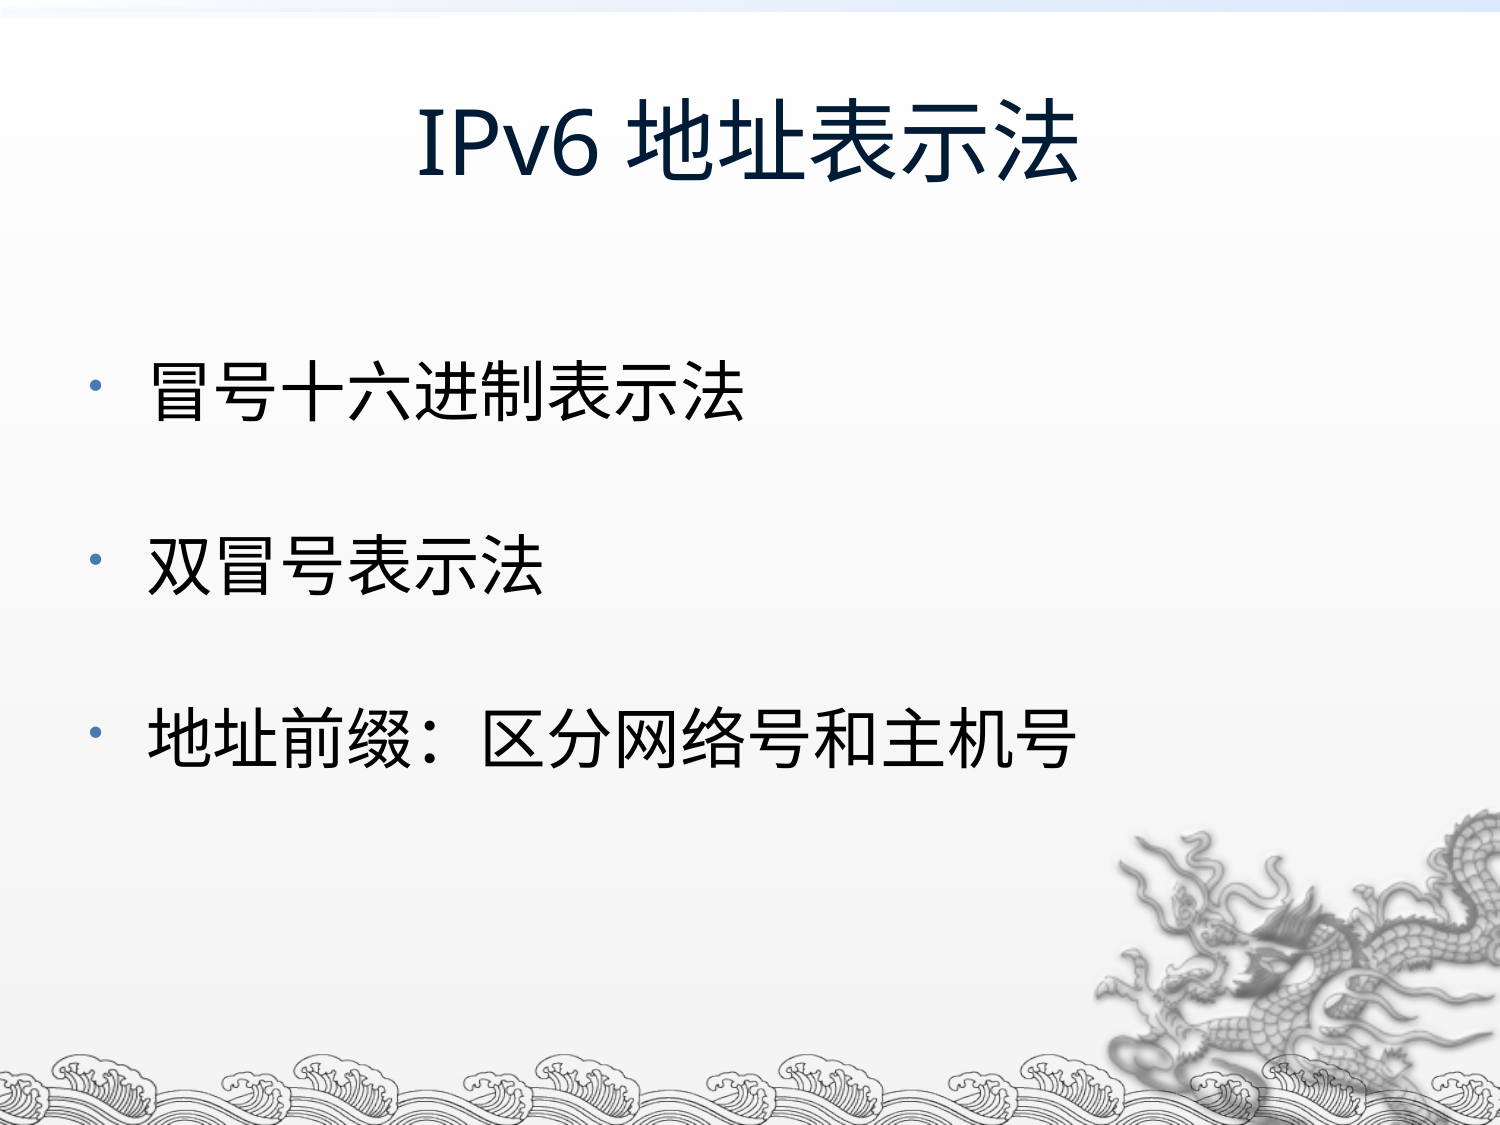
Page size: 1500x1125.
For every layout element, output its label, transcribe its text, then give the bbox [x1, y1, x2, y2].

title IPv6地址表示法 [75, 45, 1425, 233]
list 冒号十六进制表示法 双冒号表示法 地址前缀：区分网络号和主机号 [75, 262, 1425, 1005]
